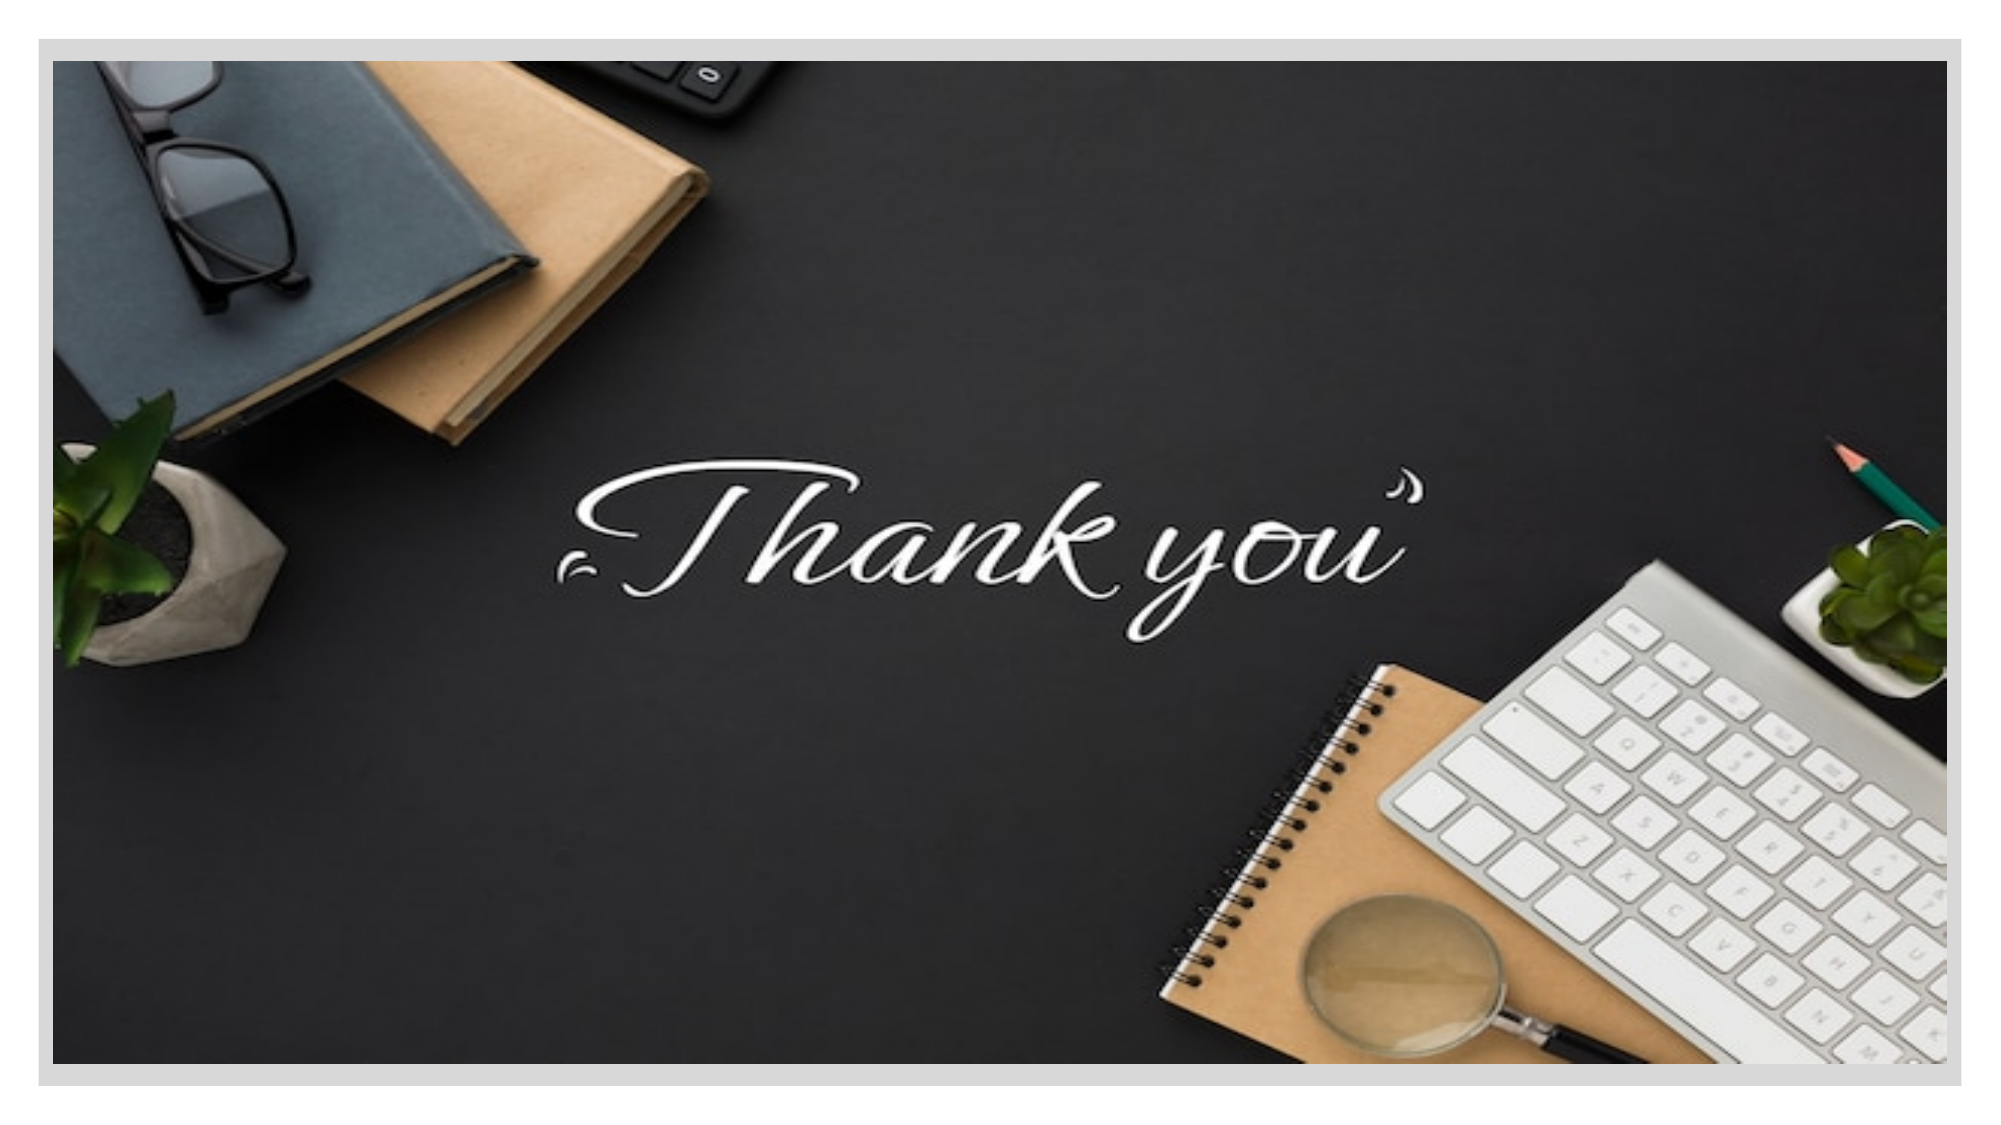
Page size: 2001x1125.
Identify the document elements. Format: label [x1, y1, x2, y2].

picture [53, 61, 1947, 1064]
